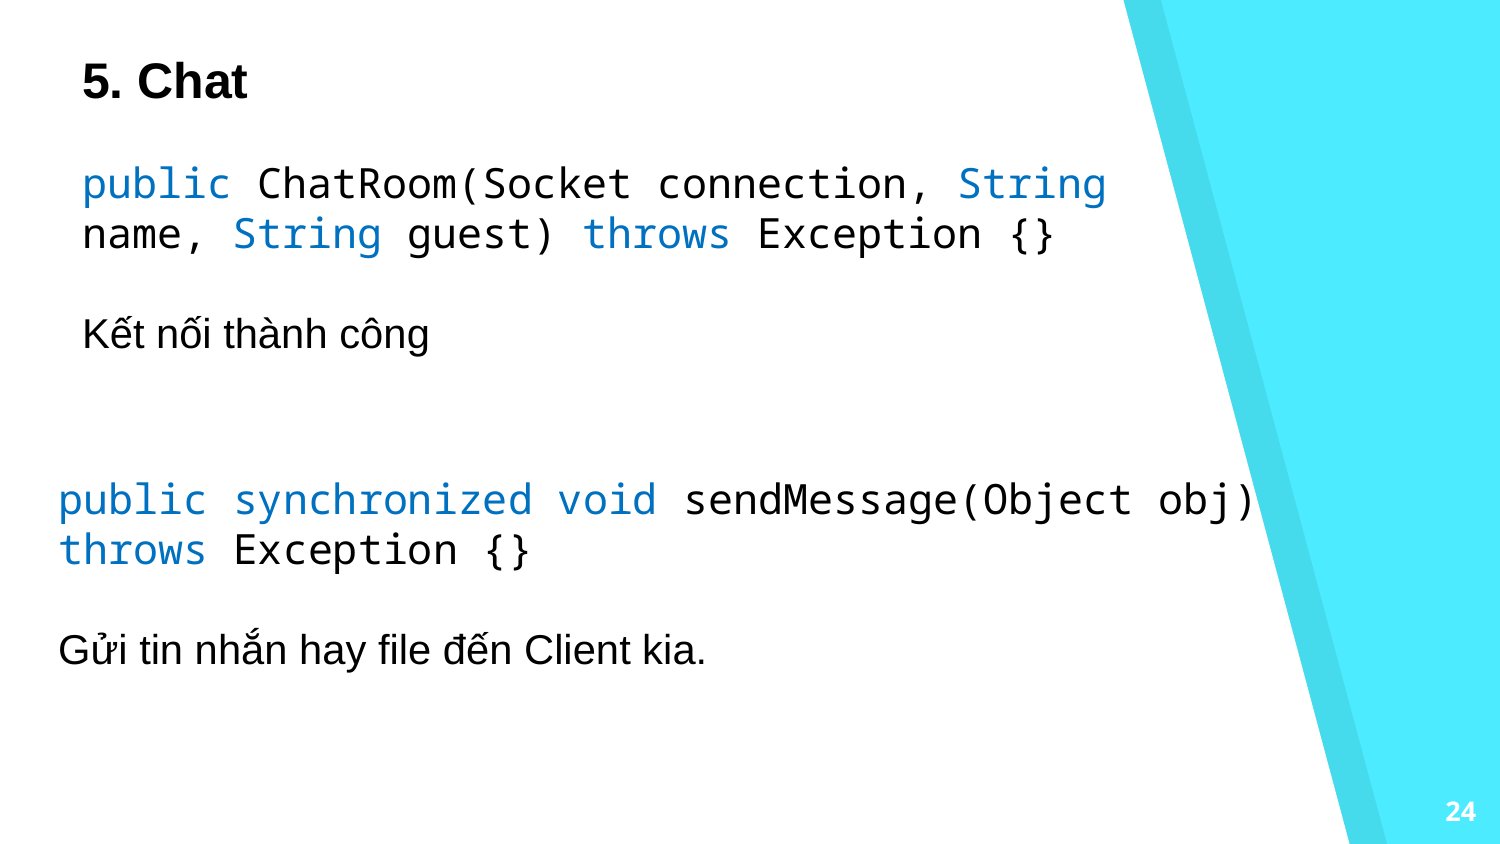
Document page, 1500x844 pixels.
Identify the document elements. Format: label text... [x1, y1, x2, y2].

text_box public ChatRoom(Socket connection, String name, String guest) throws Exception {} Kết nối thành công [67, 149, 1195, 365]
text_box 5. Chat [67, 40, 735, 116]
text_box public synchronized void sendMessage(Object obj) throws Exception {} Gửi tin nhắn hay file đến Client kia. [43, 465, 1276, 681]
slide_number 24 [1401, 779, 1492, 844]
